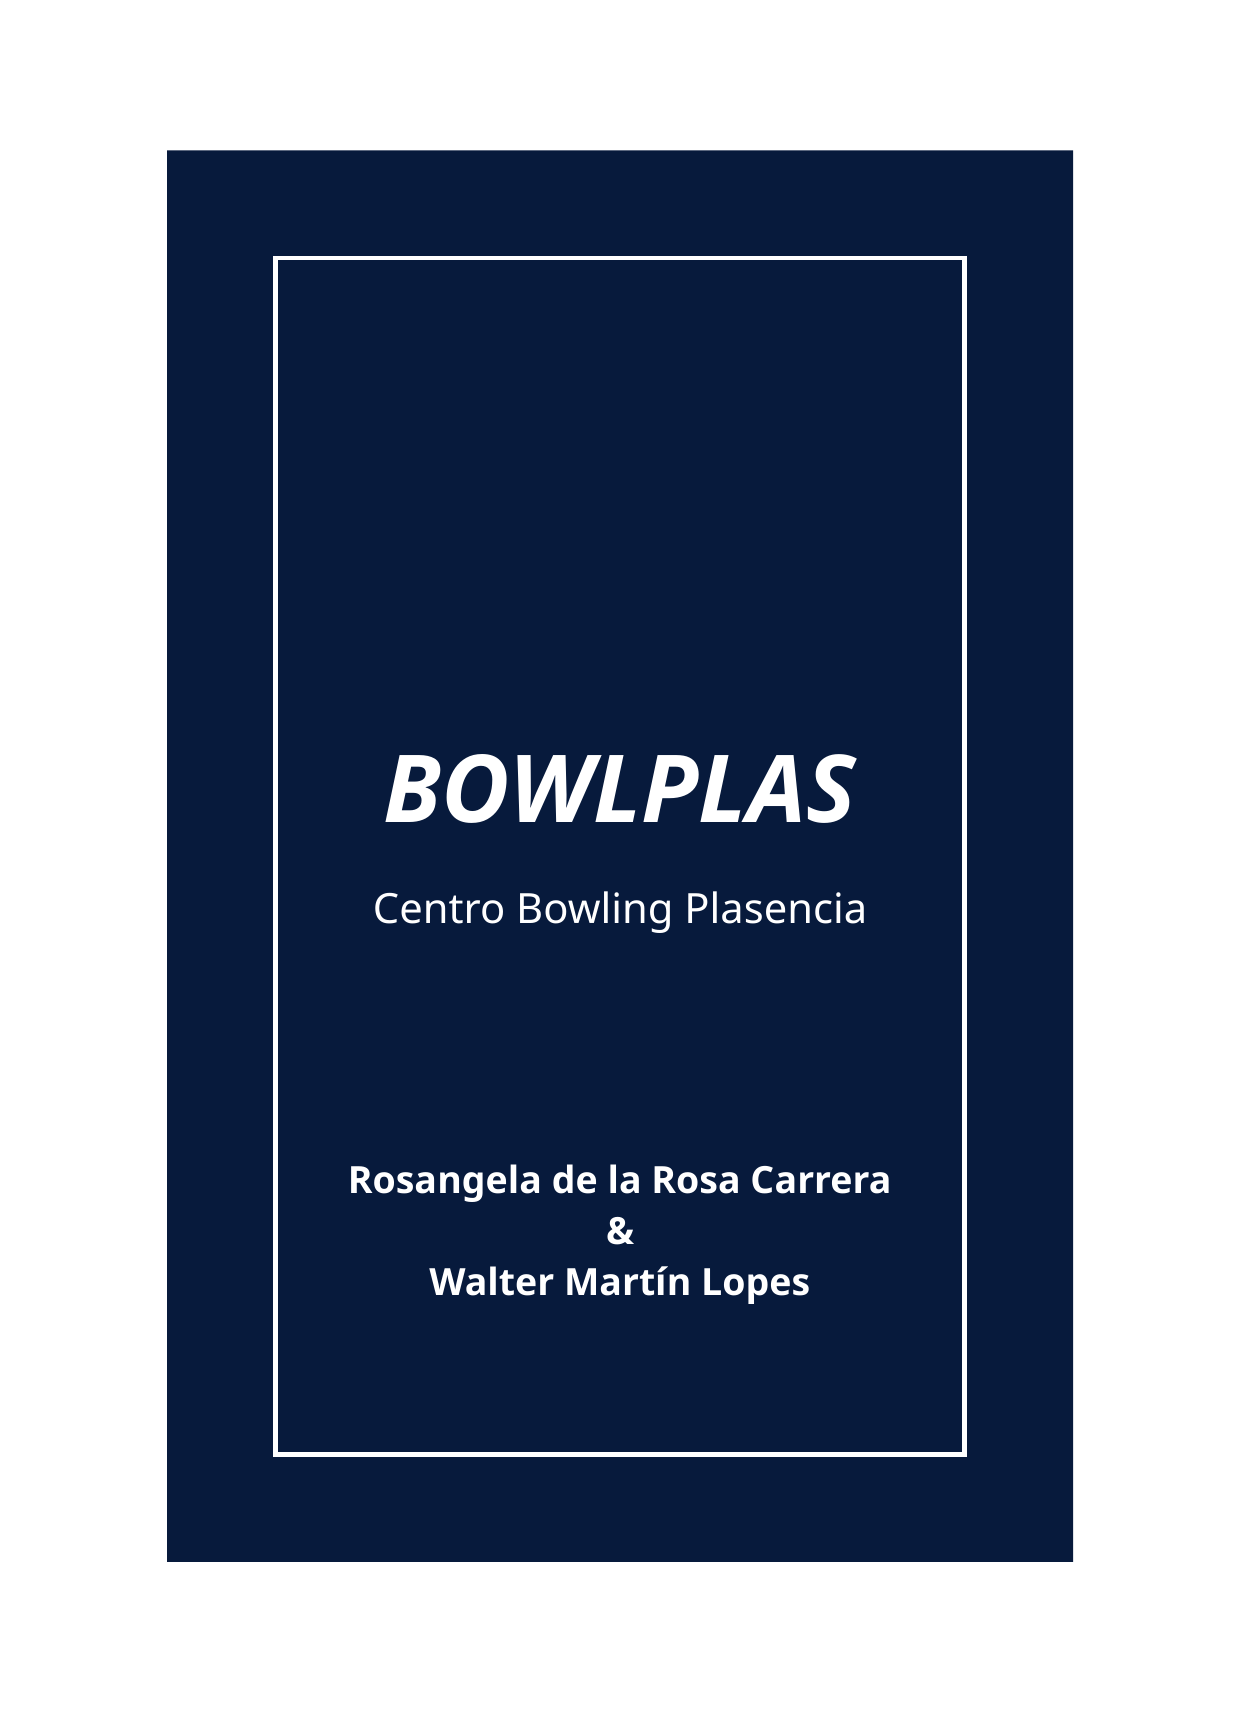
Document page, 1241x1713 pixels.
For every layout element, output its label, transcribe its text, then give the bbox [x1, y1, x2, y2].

title BOWLPLAS Centro Bowling Plasencia [342, 518, 898, 1076]
subtitle Rosangela de la Rosa Carrera & Walter Martín Lopes [324, 1087, 917, 1322]
